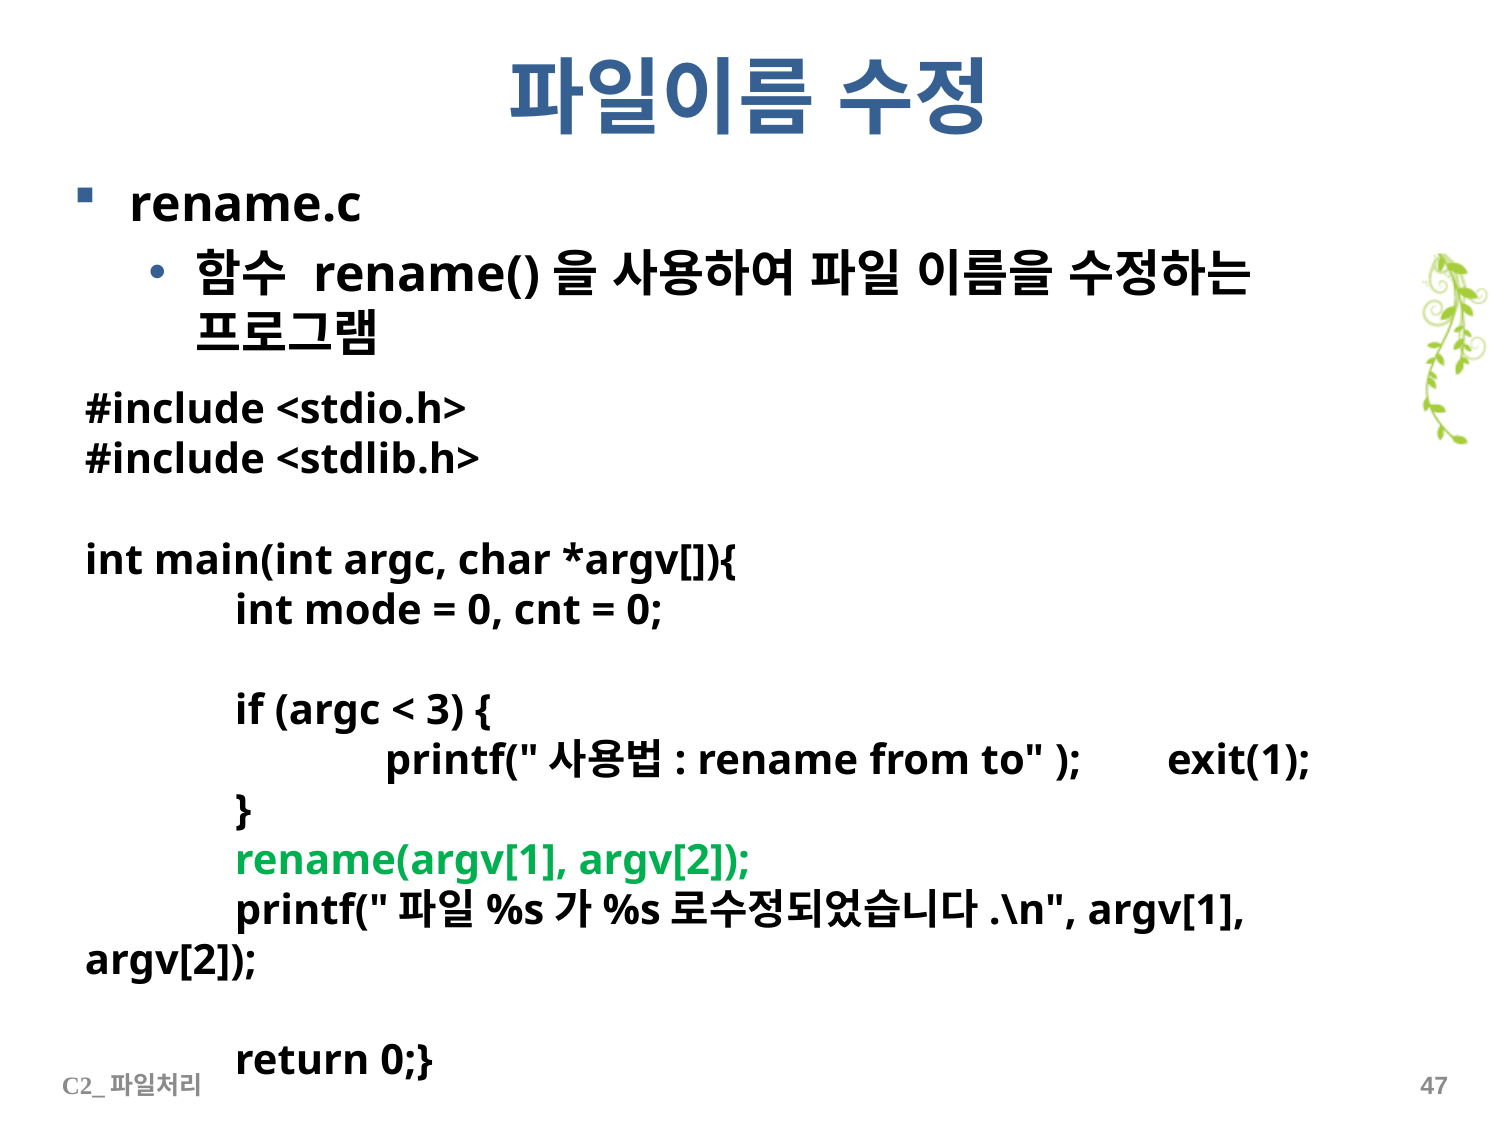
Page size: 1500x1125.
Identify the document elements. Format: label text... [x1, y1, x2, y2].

picture [1410, 246, 1500, 457]
text_box #include <stdio.h> #include <stdlib.h> int main(int argc, char *argv[]){ int mode = 0, cnt = 0; if (argc < 3) { printf("사용법: rename from to" ); exit(1); } rename(argv[1], argv[2]); printf("파일%s가%s로수정되었습니다.\n", argv[1], argv[2]); return 0;} [70, 374, 1418, 1090]
slide_number 46 [1113, 1066, 1464, 1103]
title 파일이름 수정 [46, 23, 1454, 166]
footer C2_파일처리 [46, 1066, 522, 1103]
list rename.c 함수 rename()을 사용하여 파일 이름을 수정하는 프로그램 [58, 164, 1360, 387]
